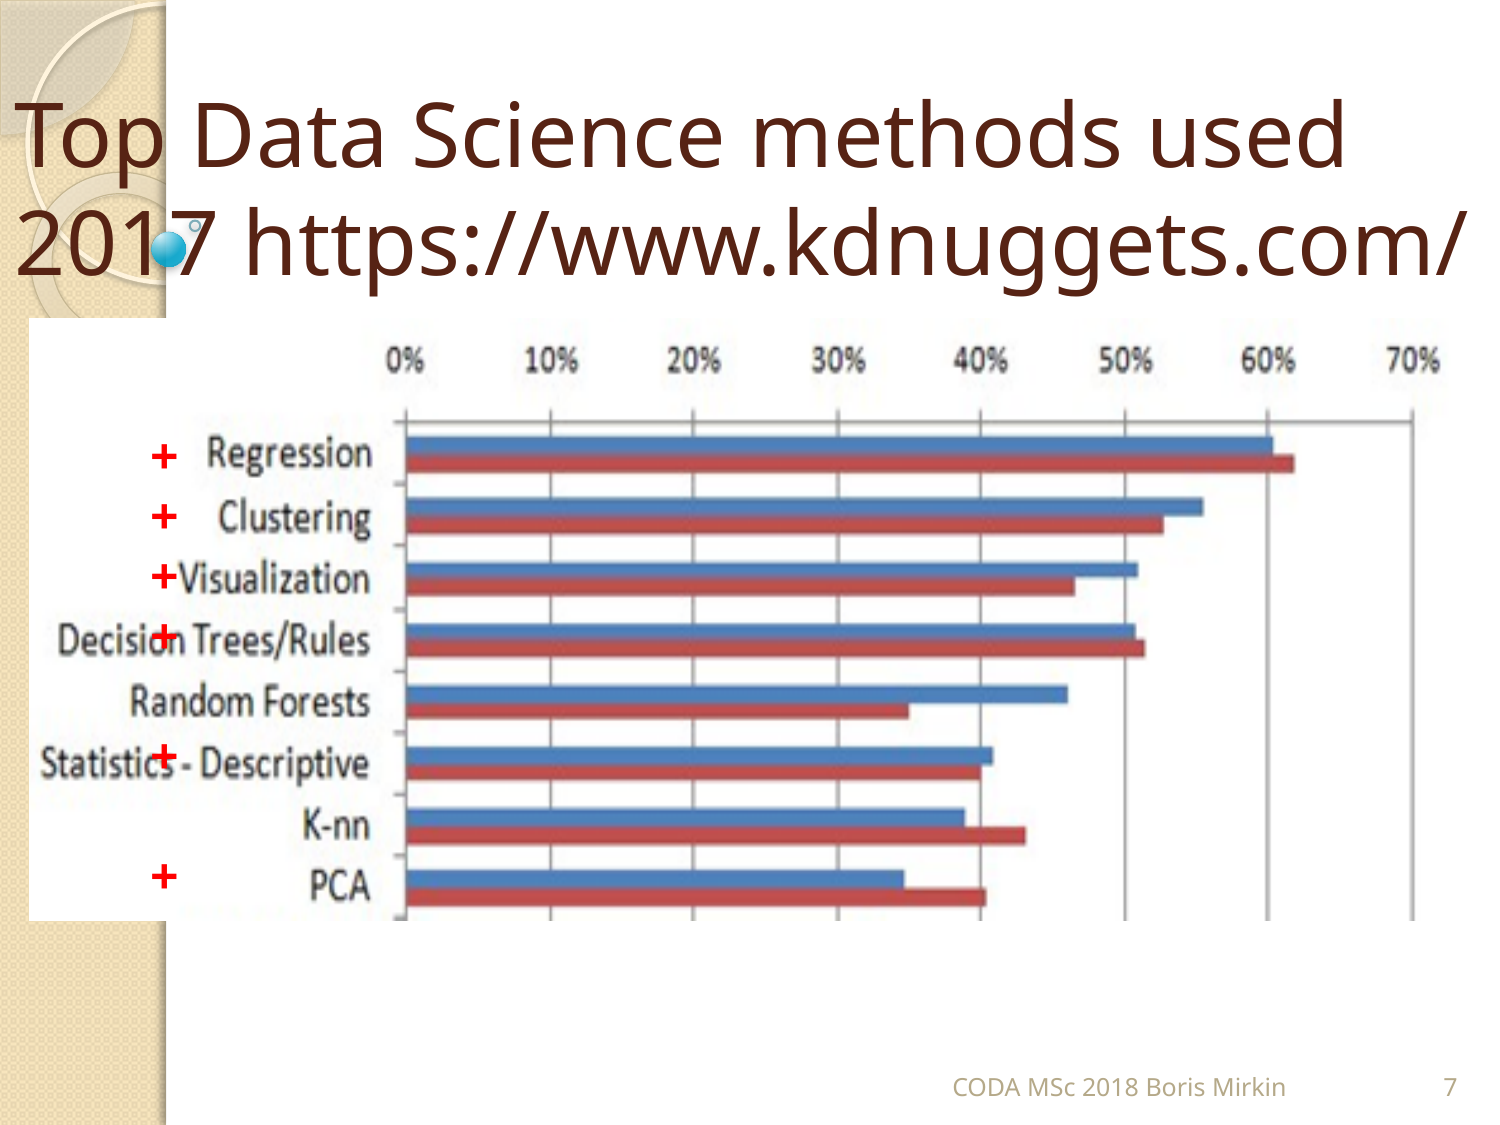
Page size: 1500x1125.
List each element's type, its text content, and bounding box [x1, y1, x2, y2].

title Top Data Science methods used 2017 https://www.kdnuggets.com/ [0, 0, 1488, 301]
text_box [28, 317, 1472, 921]
footer CODA MSc 2018 Boris Mirkin [937, 1034, 1413, 1113]
slide_number 7 [1413, 1034, 1488, 1113]
